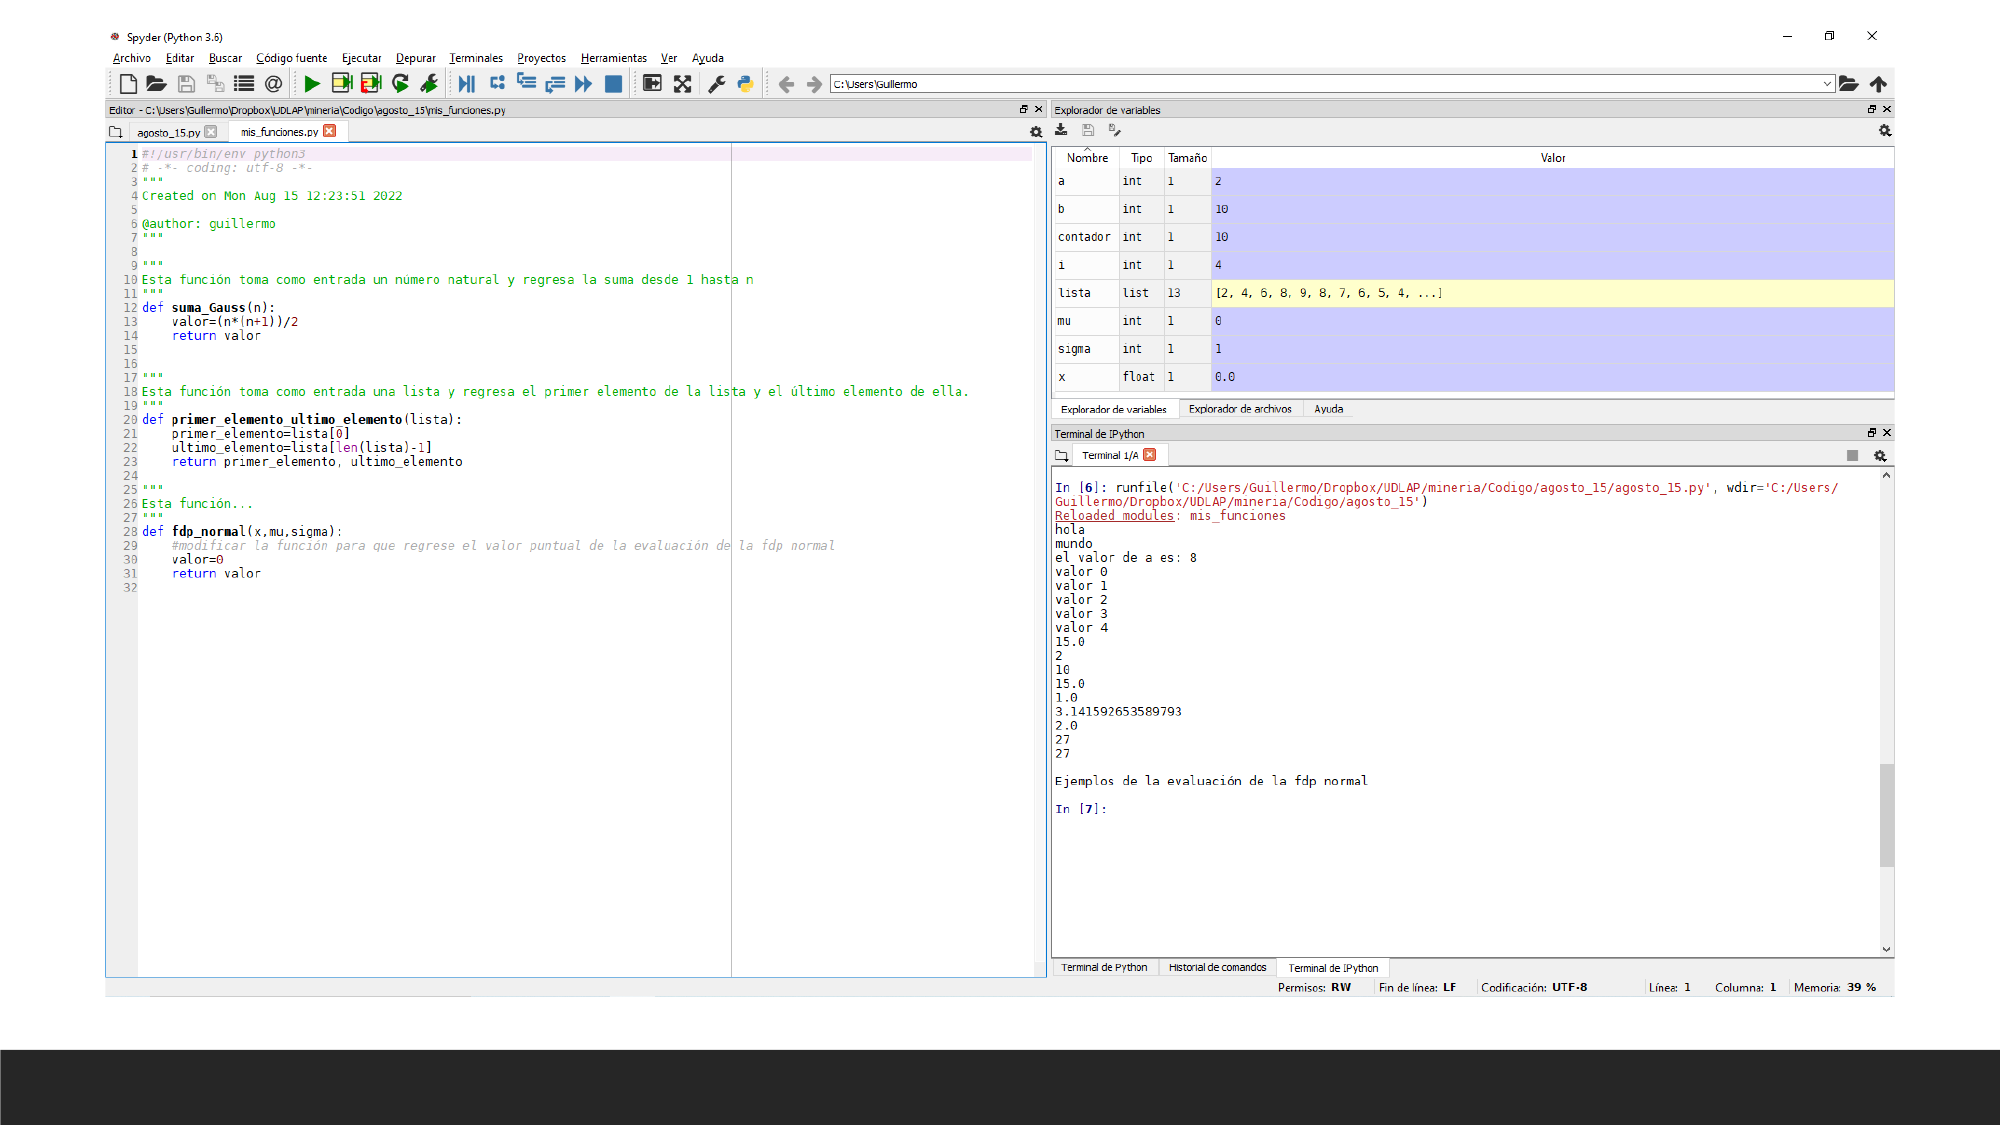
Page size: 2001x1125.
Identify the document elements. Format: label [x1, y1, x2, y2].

picture [104, 25, 1896, 997]
